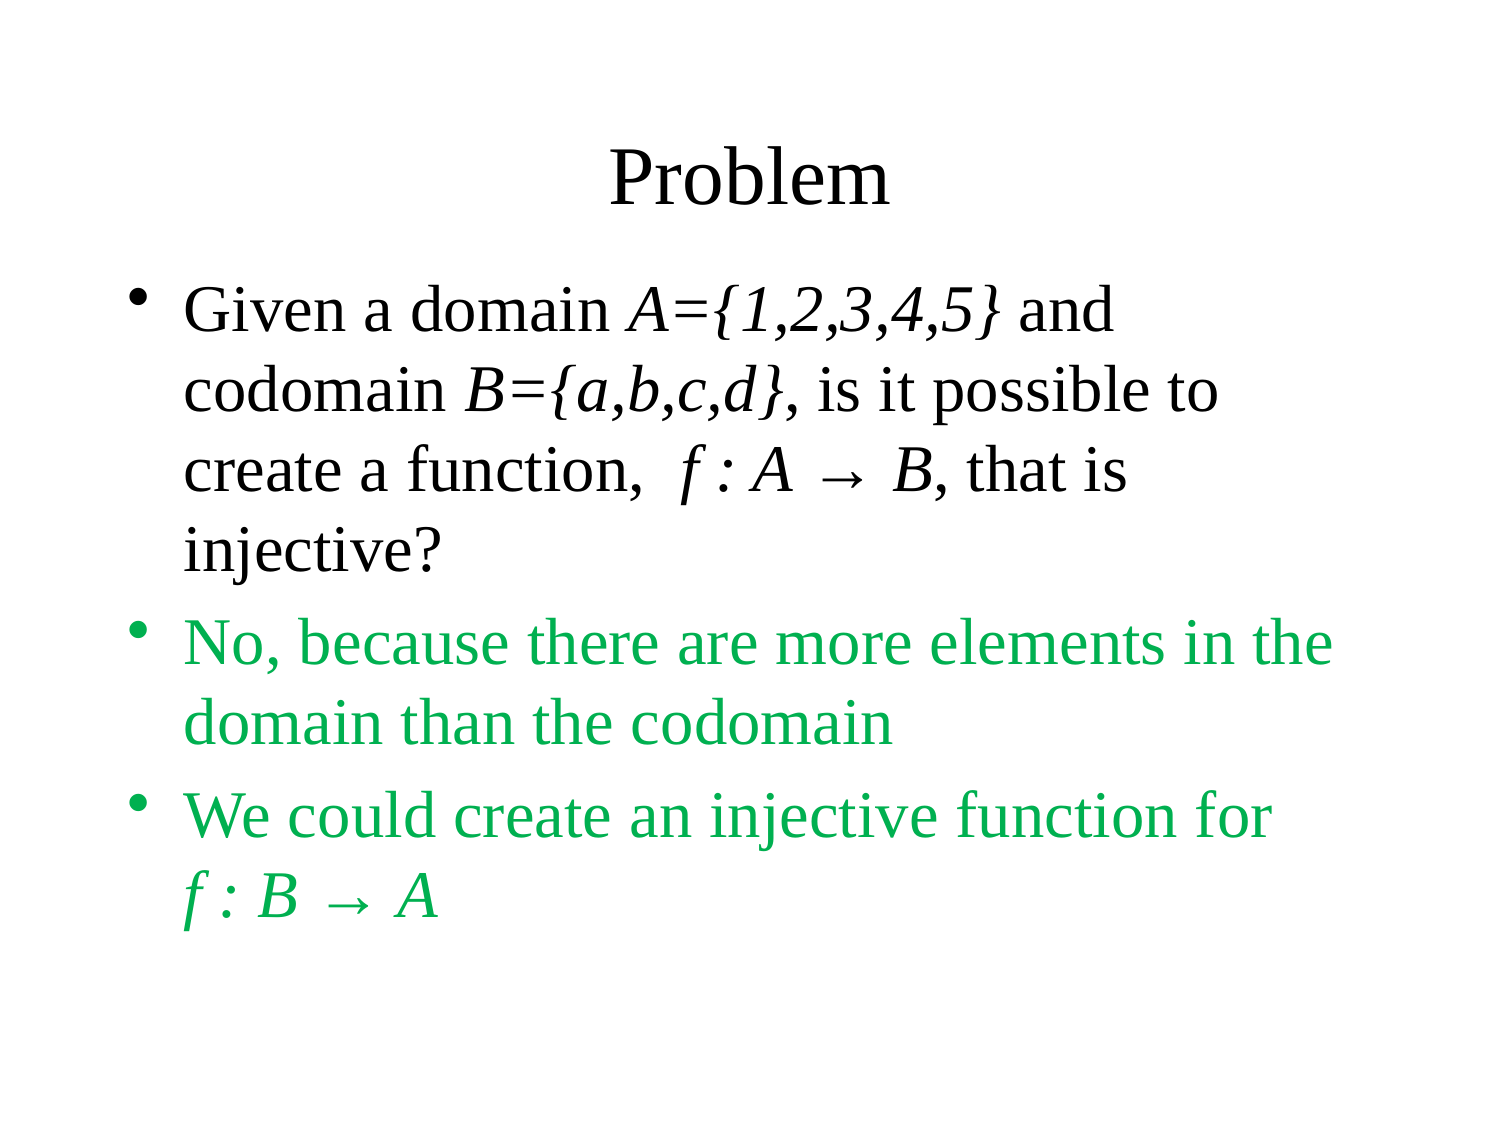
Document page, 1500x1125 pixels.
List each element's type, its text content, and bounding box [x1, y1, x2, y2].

list Given a domain A={1,2,3,4,5} and codomain B={a,b,c,d}, is it possible to create a function, f : A → B, that is injective? No, because there are more elements in the domain than the codomain We could create an injective function for f : B → A [112, 257, 1388, 1000]
title Problem [112, 99, 1388, 243]
